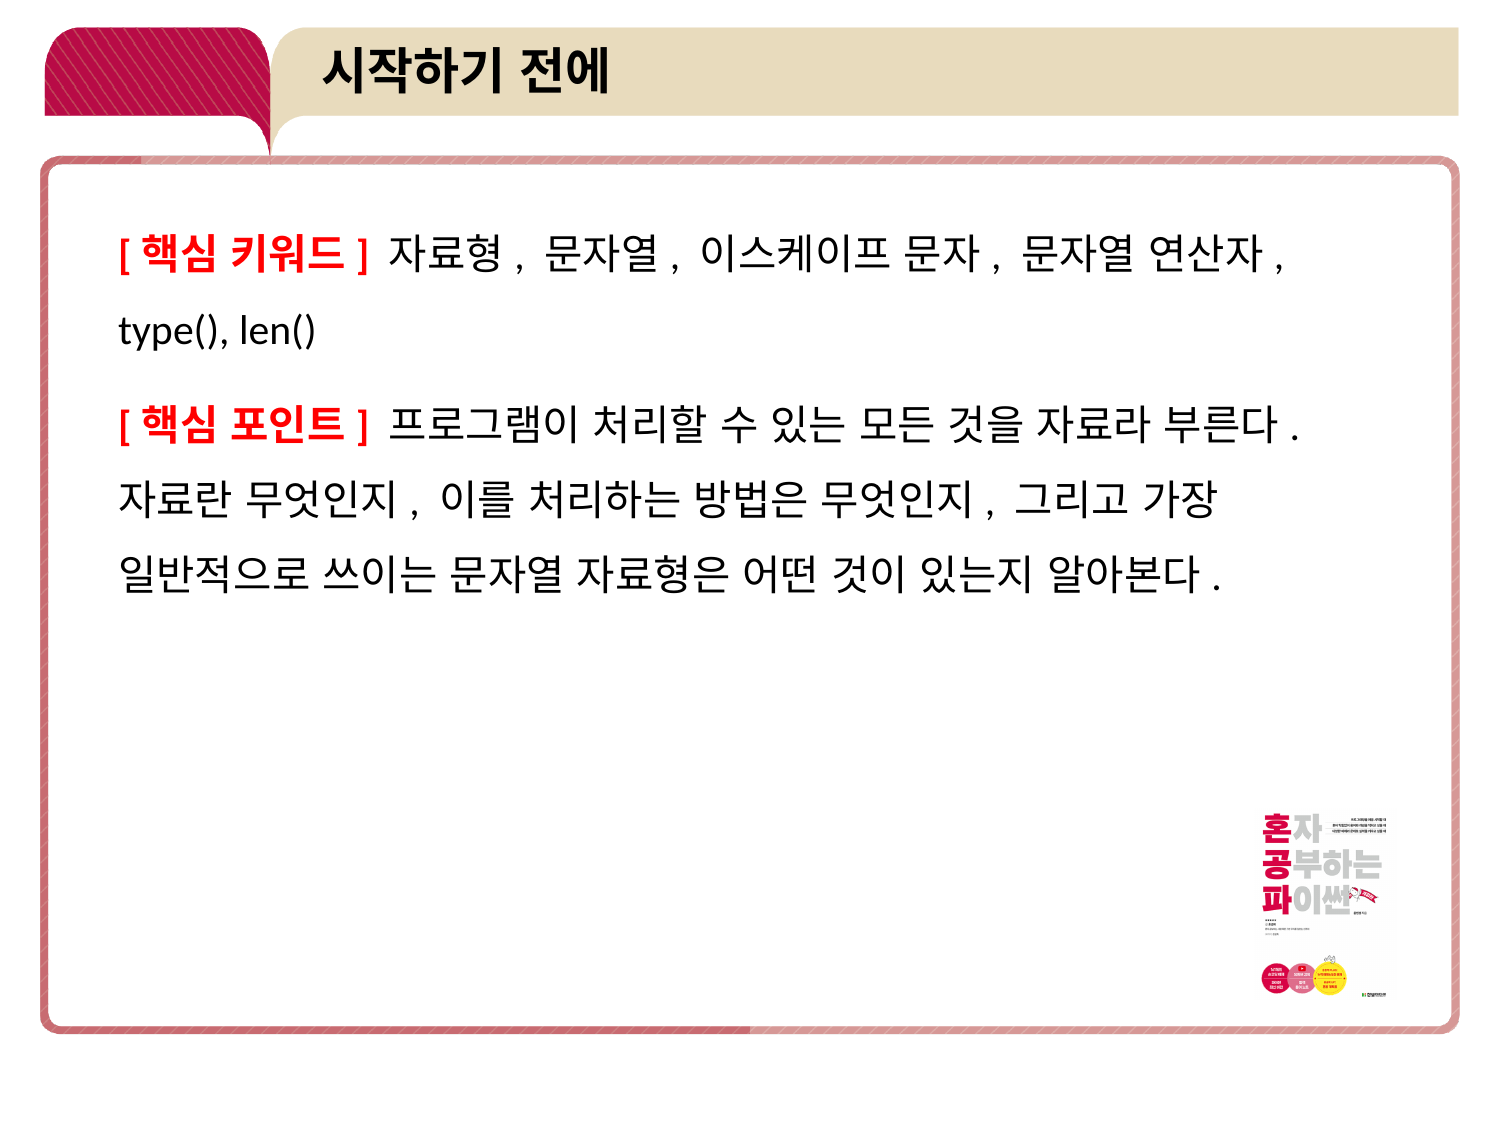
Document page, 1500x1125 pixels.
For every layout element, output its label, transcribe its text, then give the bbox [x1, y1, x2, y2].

list [핵심 키워드] 자료형, 문자열, 이스케이프 문자, 문자열 연산자, type(), len() [핵심 포인트] 프로그램이 처리할 수 있는 모든 것을 자료라 부른다. 자료란 무엇인지, 이를 처리하는 방법은 무엇인지, 그리고 가장 일반적으로 쓰이는 문자열 자료형은 어떤 것이 있는지 알아본다. [103, 195, 1397, 1014]
picture [0, 0, 1500, 1043]
title 시작하기 전에 [306, 42, 1385, 105]
